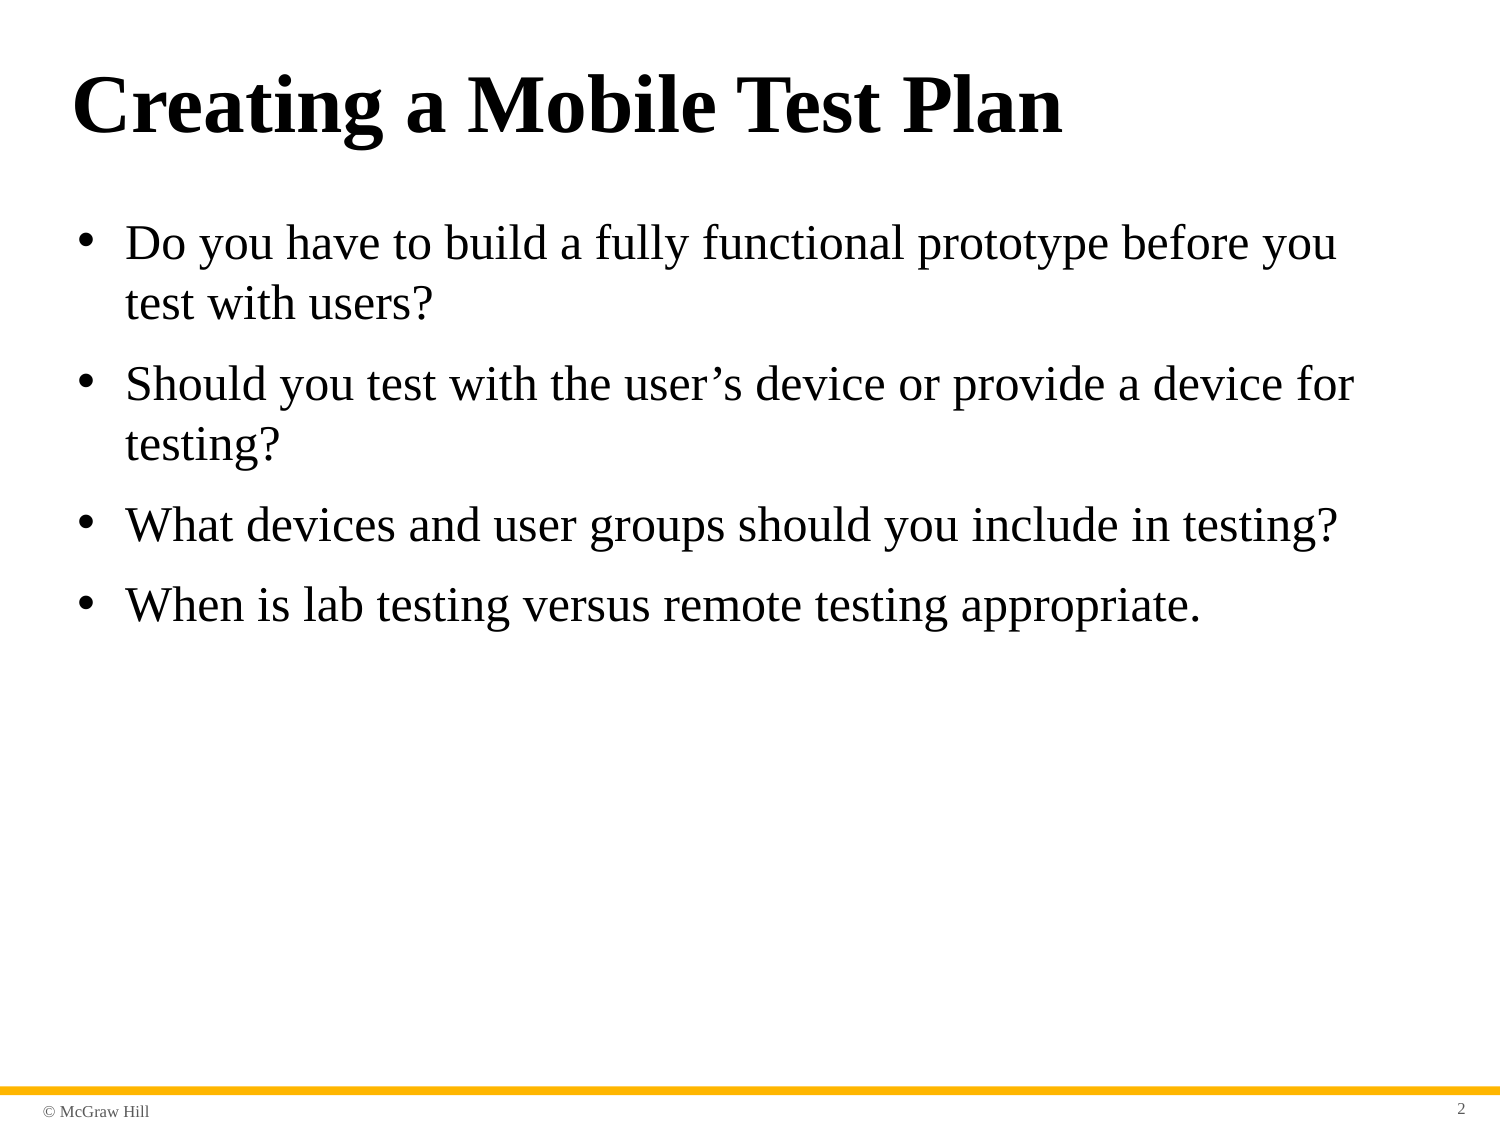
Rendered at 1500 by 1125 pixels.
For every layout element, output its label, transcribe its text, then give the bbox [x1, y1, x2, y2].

list Do you have to build a fully functional prototype before you test with users? Should you test with the user’s device or provide a device for testing? What devices and user groups should you include in testing? When is lab testing versus remote testing appropriate. [62, 201, 1407, 651]
slide_number 2 [1415, 1094, 1474, 1122]
title Creating a Mobile Test Plan [56, 50, 1444, 162]
